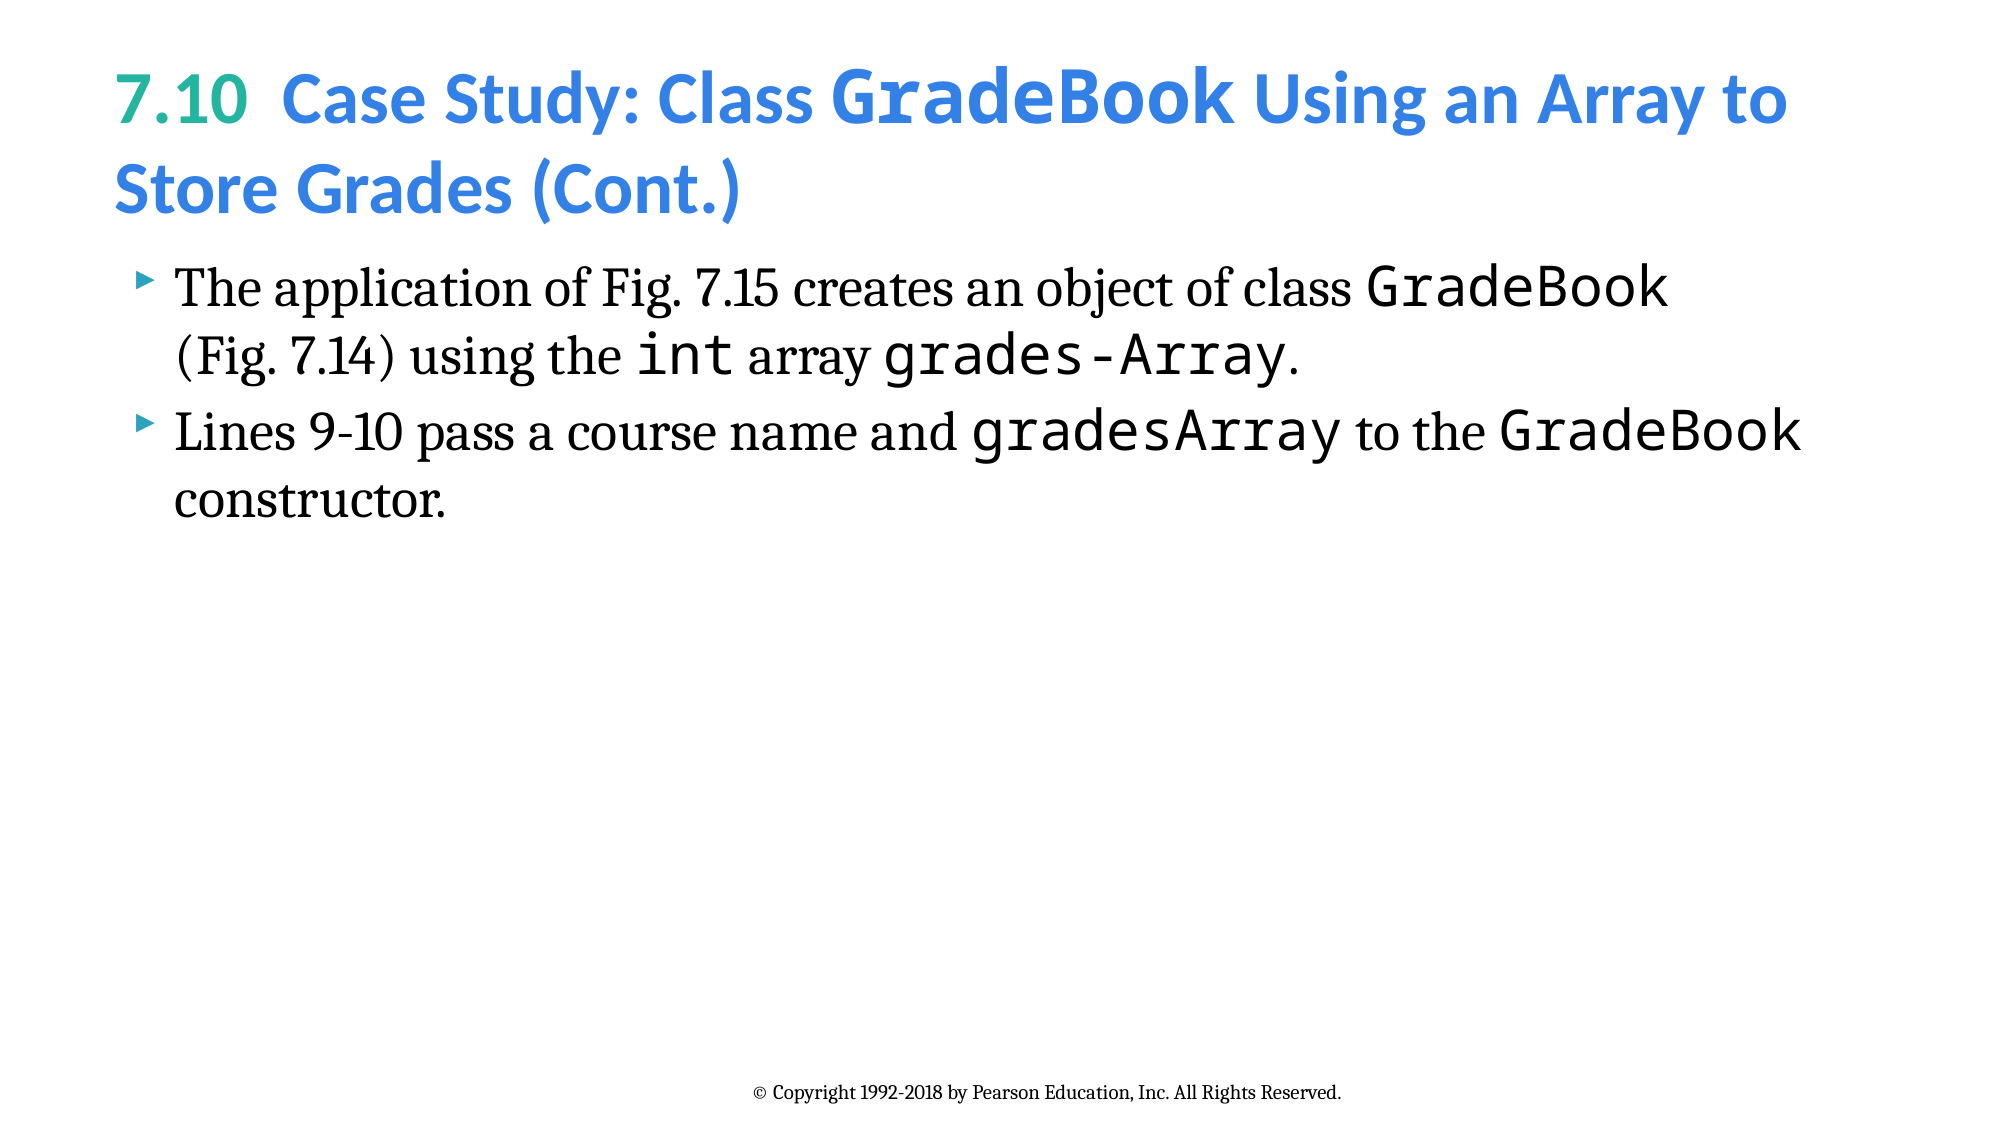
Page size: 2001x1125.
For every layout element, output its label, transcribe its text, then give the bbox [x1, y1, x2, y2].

list The application of Fig. 7.15 creates an object of class GradeBook (Fig. 7.14) using the int array grades-Array. Lines 9-10 pass a course name and gradesArray to the GradeBook constructor. [99, 242, 1900, 986]
title 7.10 Case Study: Class GradeBook Using an Array to Store Grades (Cont.) [99, 45, 1900, 233]
footer © Copyright 1992-2018 by Pearson Education, Inc. All Rights Reserved. [736, 1051, 1892, 1112]
